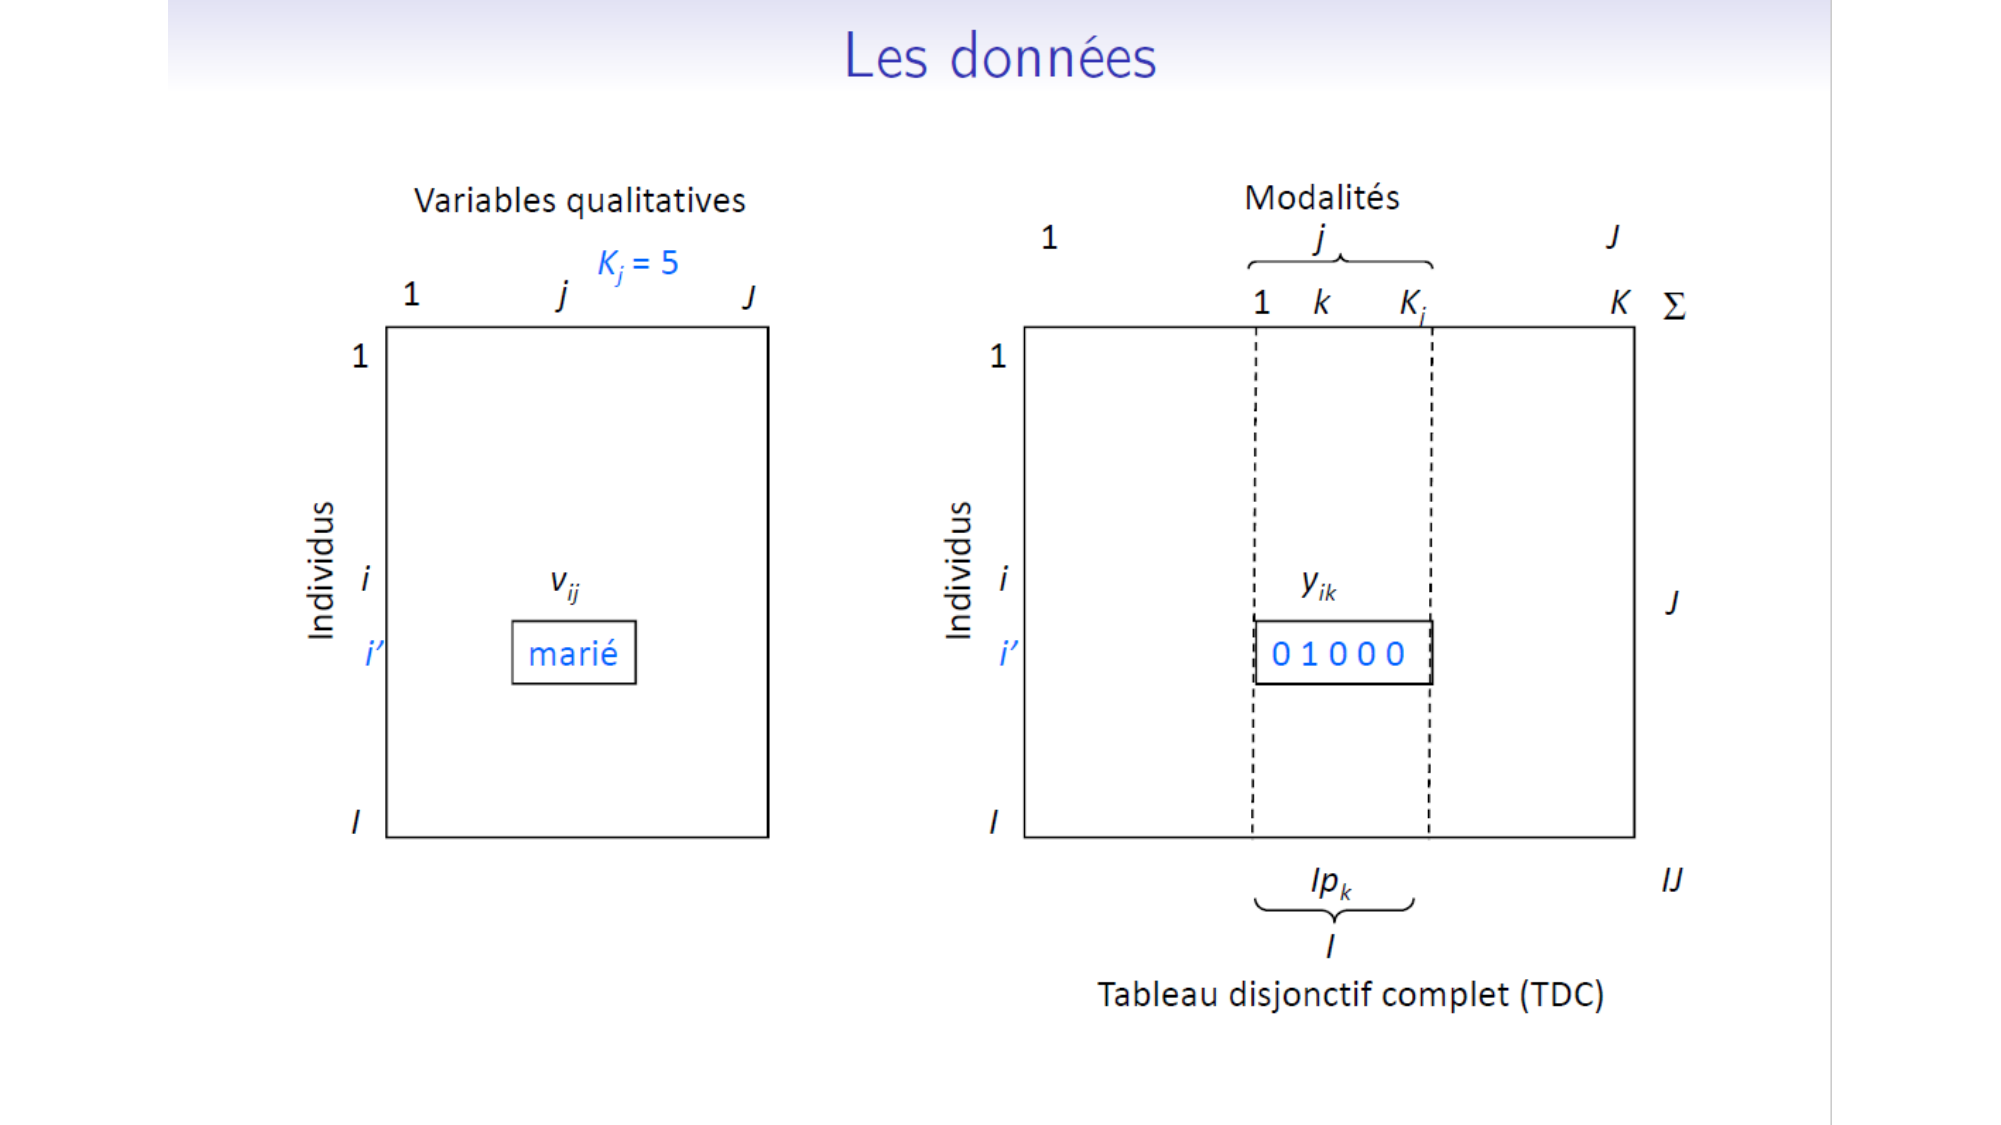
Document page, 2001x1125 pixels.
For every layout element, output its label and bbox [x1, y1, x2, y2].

picture [168, 0, 1832, 1125]
